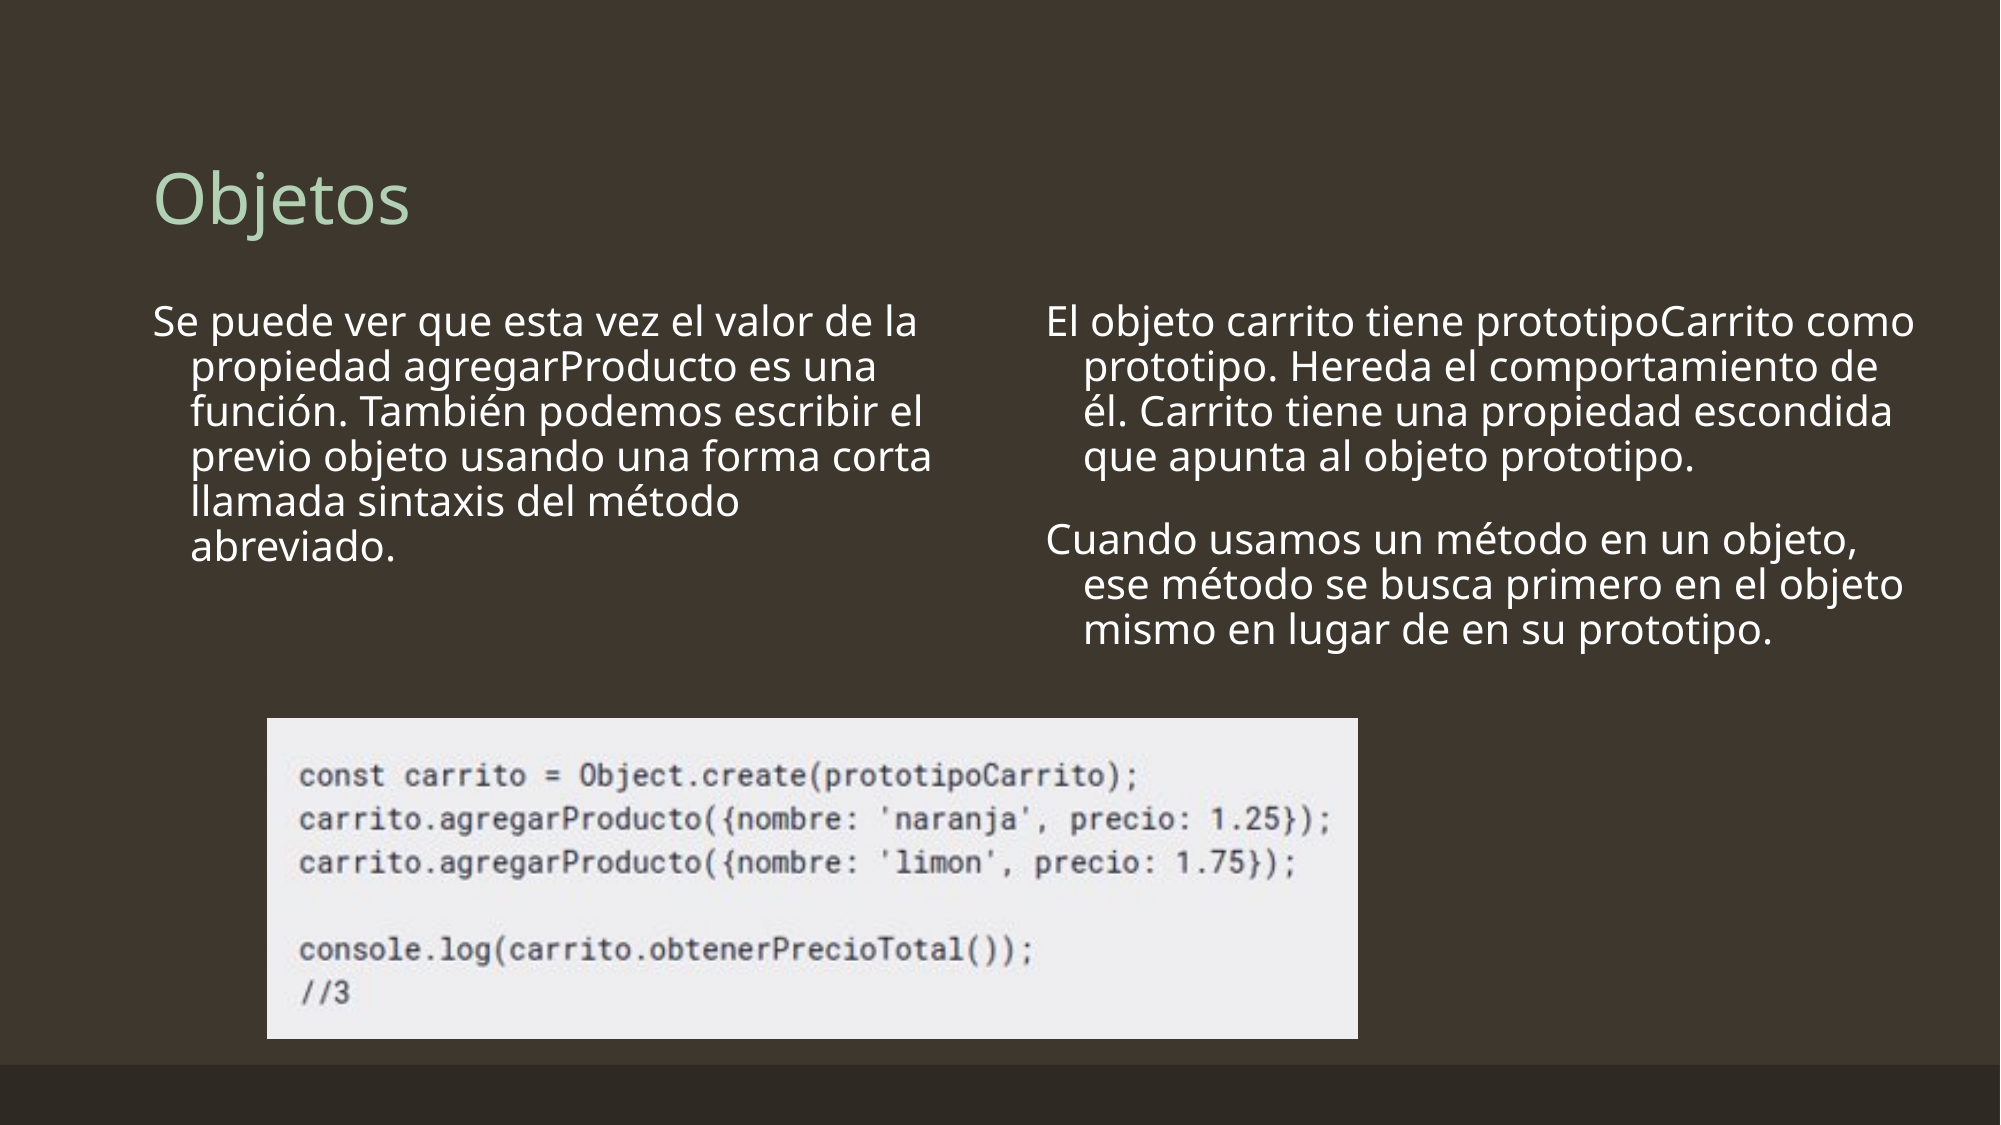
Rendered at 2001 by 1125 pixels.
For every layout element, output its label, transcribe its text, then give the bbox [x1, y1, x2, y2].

list El objeto carrito tiene prototipoCarrito como prototipo. Hereda el comportamiento de él. Carrito tiene una propiedad escondida que apunta al objeto prototipo. Cuando usamos un método en un objeto, ese método se busca primero en el objeto mismo en lugar de en su prototipo. [1030, 293, 1935, 1016]
picture [267, 718, 1358, 1039]
title Objetos [137, 59, 1863, 248]
list Se puede ver que esta vez el valor de la propiedad agregarProducto es una función. También podemos escribir el previo objeto usando una forma corta llamada sintaxis del método abreviado. [137, 293, 963, 1016]
